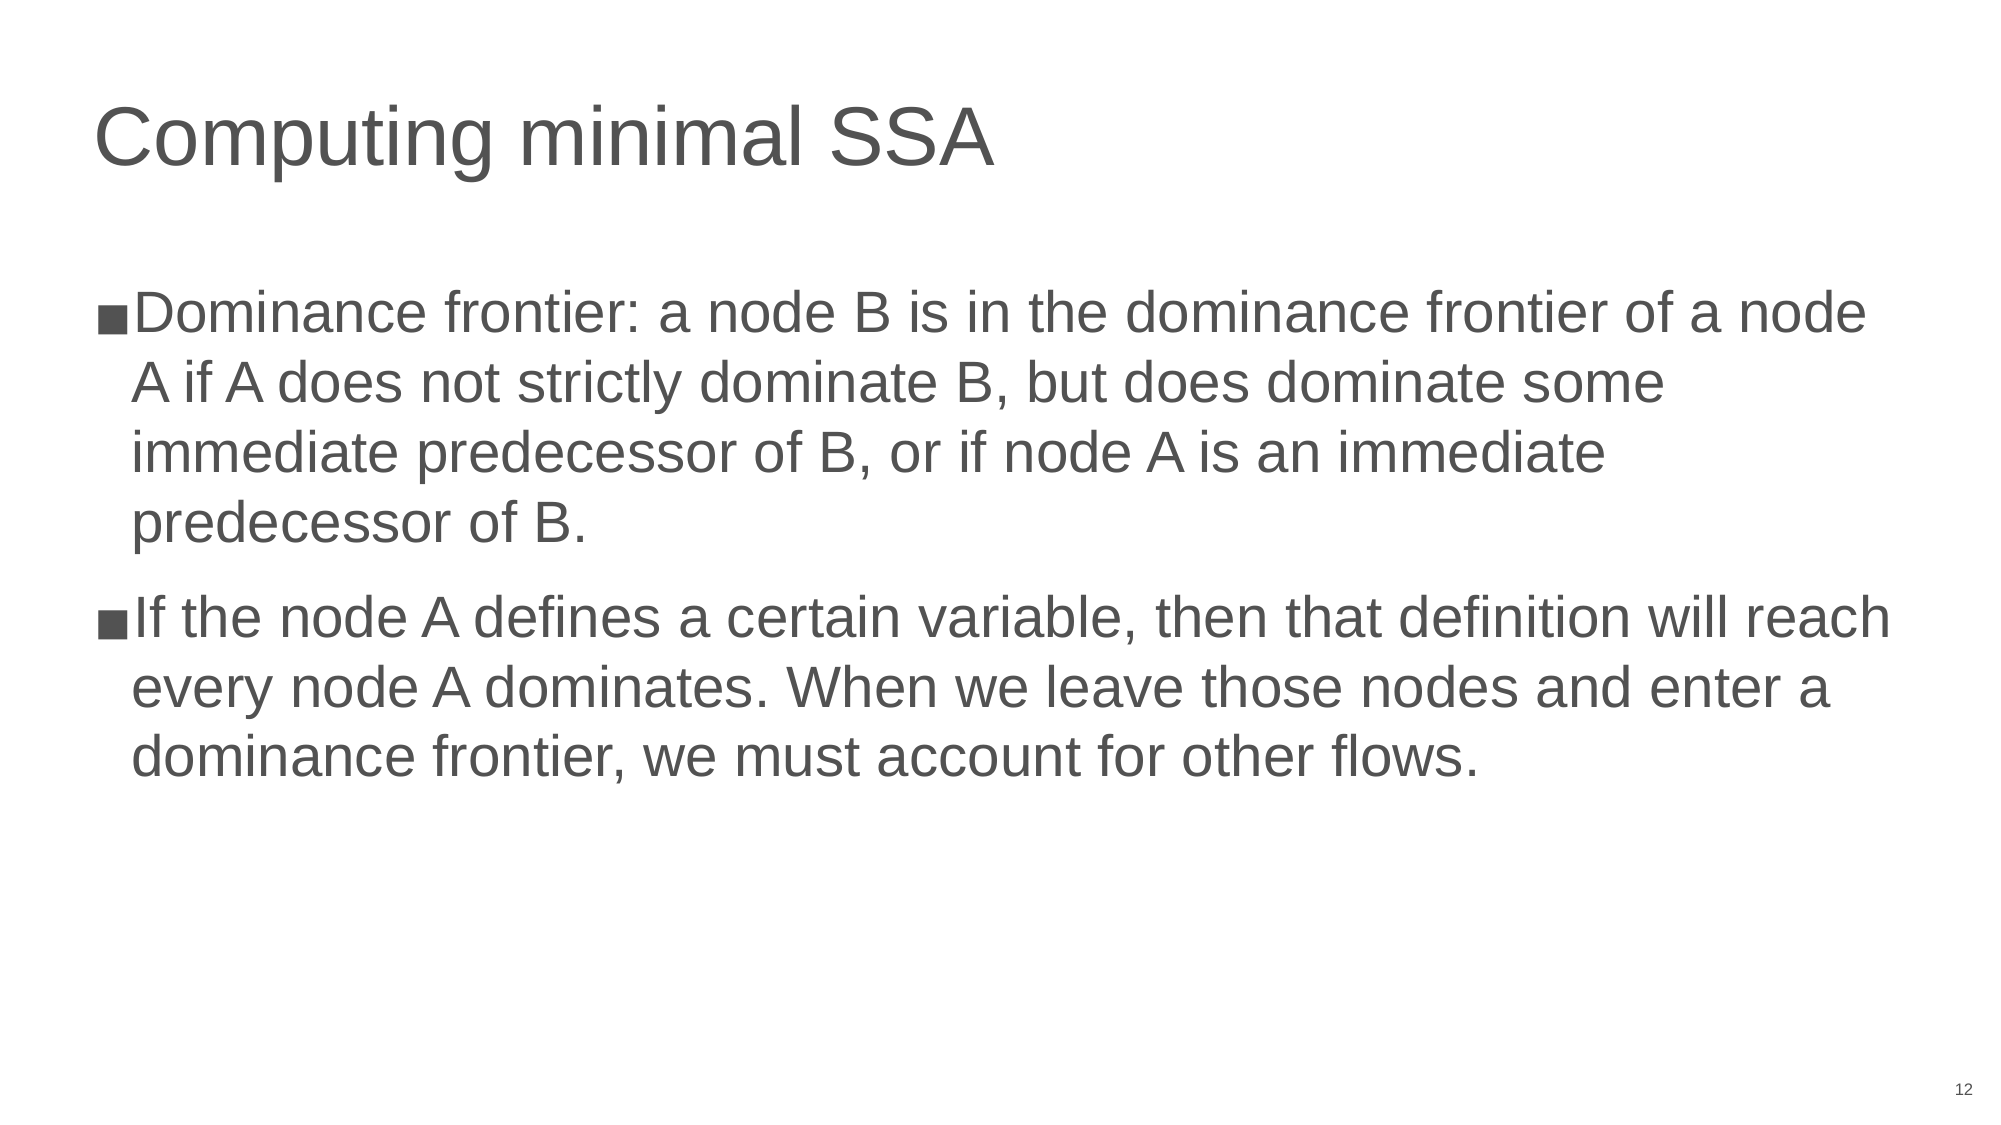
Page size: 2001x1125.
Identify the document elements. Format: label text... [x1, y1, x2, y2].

title Computing minimal SSA [93, 93, 1900, 250]
list Dominance frontier: a node B is in the dominance frontier of a node A if A does not strictly dominate B, but does dominate some immediate predecessor of B, or if node A is an immediate predecessor of B. If the node A defines a certain variable, then that definition will reach every node A dominates. When we leave those nodes and enter a dominance frontier, we must account for other flows. [93, 274, 1900, 920]
